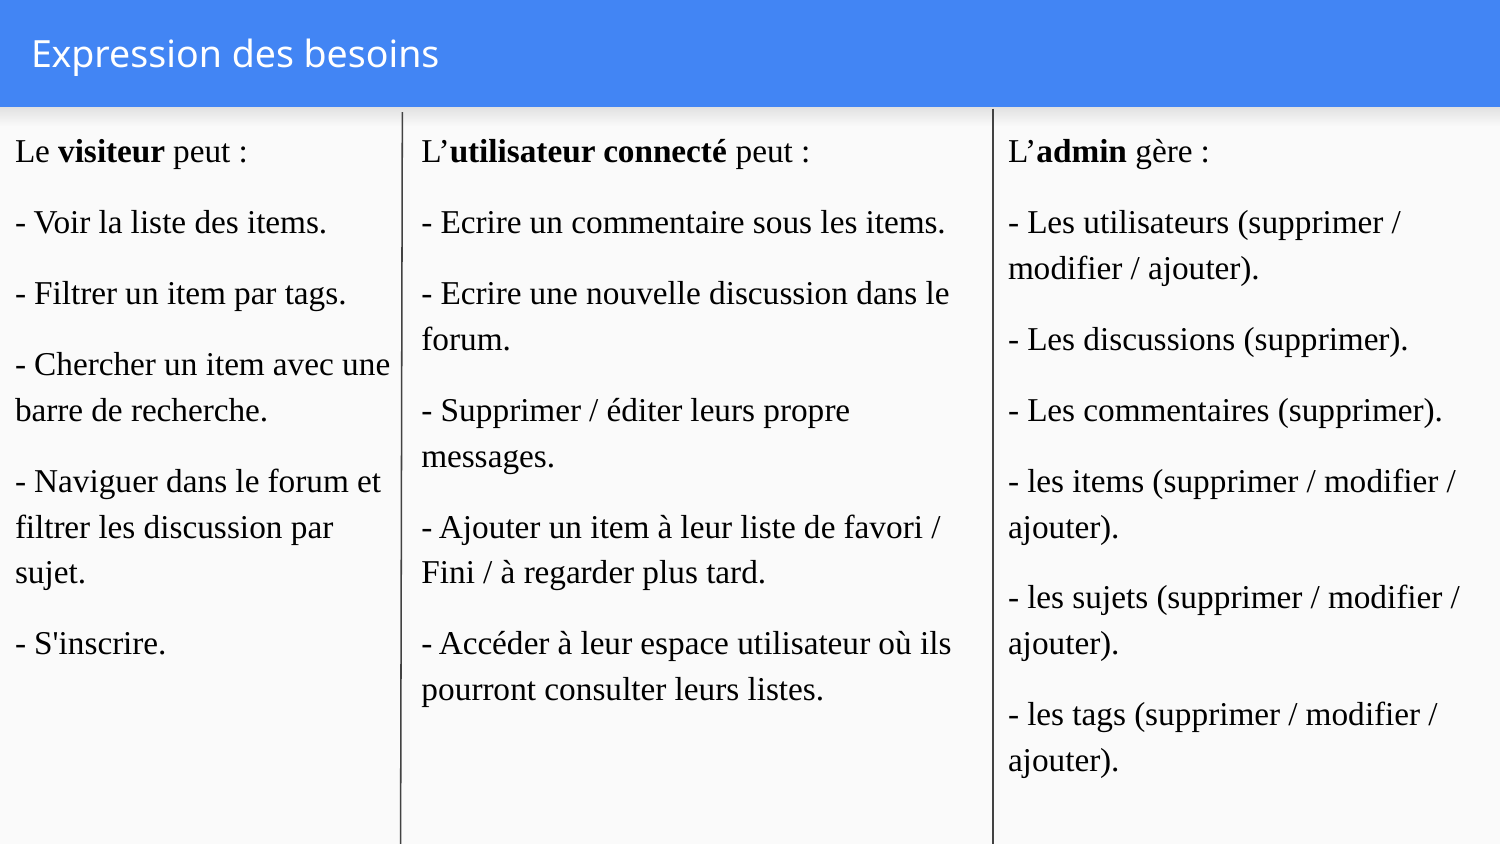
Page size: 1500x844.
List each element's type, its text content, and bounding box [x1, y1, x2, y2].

text_box L’admin gère : - Les utilisateurs (supprimer / modifier / ajouter). - Les discussions (supprimer). - Les commentaires (supprimer). - les items (supprimer / modifier / ajouter). - les sujets (supprimer / modifier / ajouter). - les tags (supprimer / modifier / ajouter). [994, 108, 1500, 844]
list Le visiteur peut : - Voir la liste des items. - Filtrer un item par tags. - Chercher un item avec une barre de recherche. - Naviguer dans le forum et filtrer les discussion par sujet. - S'inscrire. [0, 108, 406, 844]
title Expression des besoins [16, 2, 1464, 102]
text_box L’utilisateur connecté peut : - Ecrire un commentaire sous les items. - Ecrire une nouvelle discussion dans le forum. - Supprimer / éditer leurs propre messages. - Ajouter un item à leur liste de favori / Fini / à regarder plus tard. - Accéder à leur espace utilisateur où ils pourront consulter leurs listes. [406, 108, 992, 836]
